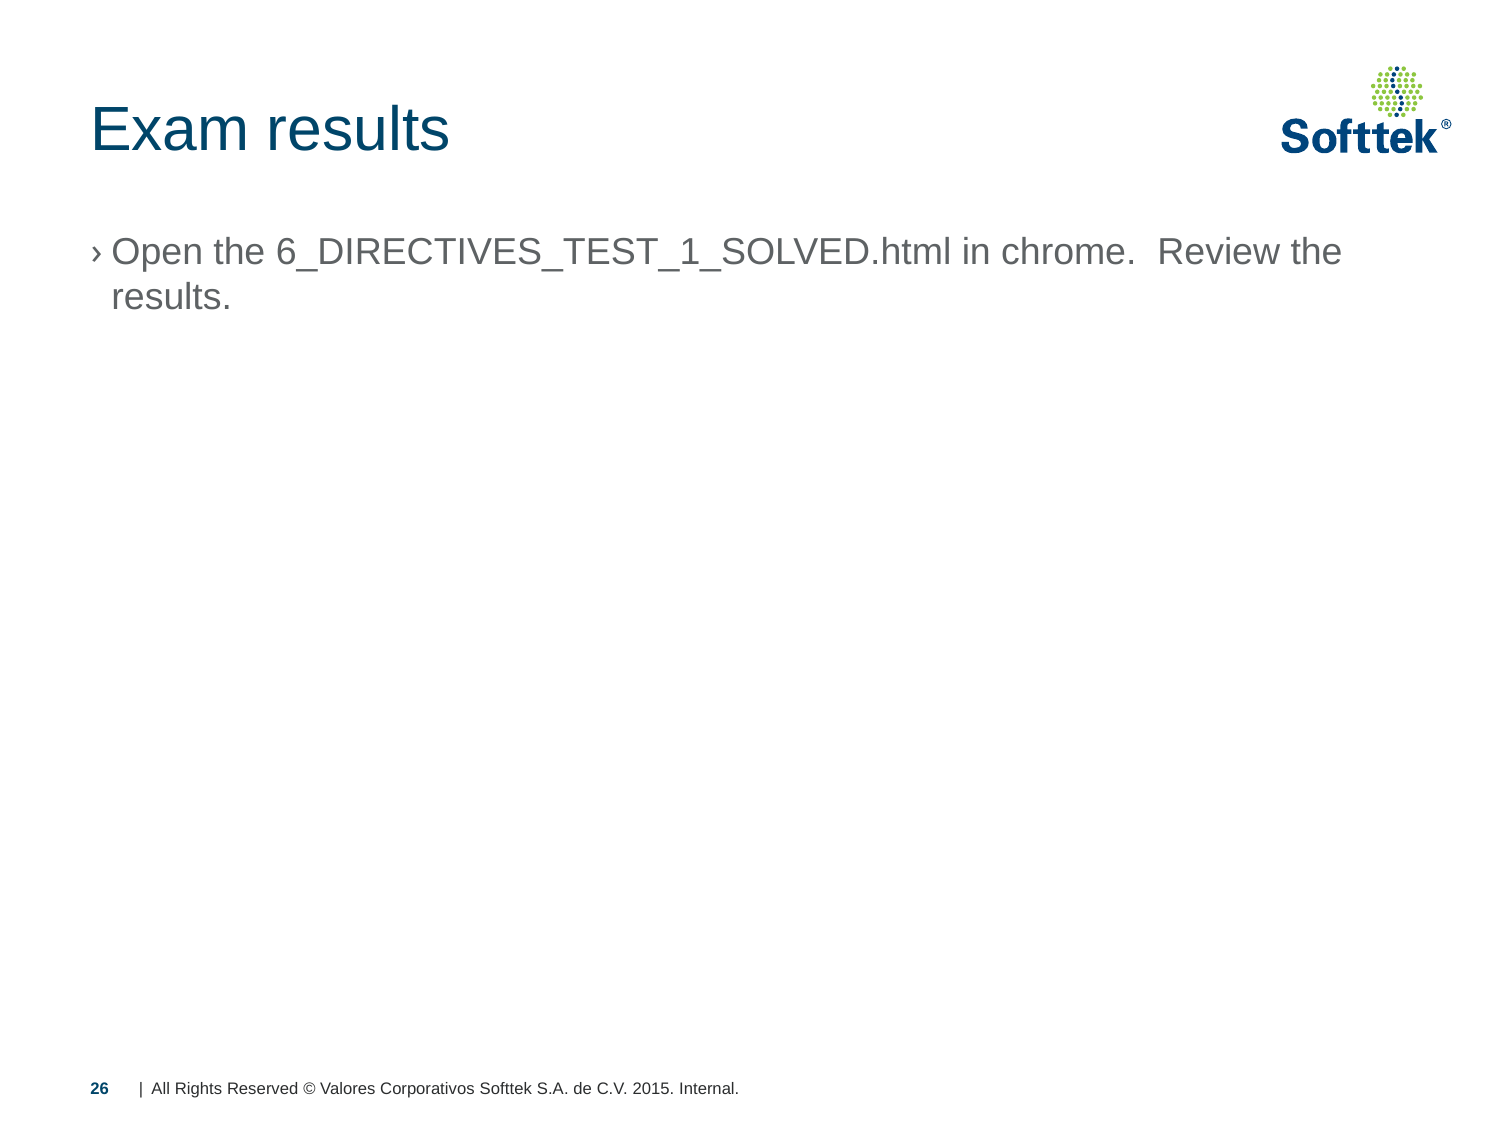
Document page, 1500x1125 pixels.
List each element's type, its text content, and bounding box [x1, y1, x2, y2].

list Open the 6_DIRECTIVES_TEST_1_SOLVED.html in chrome. Review the results. [75, 219, 1423, 1035]
title Exam results [74, 31, 1256, 172]
slide_number 26 [64, 1069, 124, 1106]
